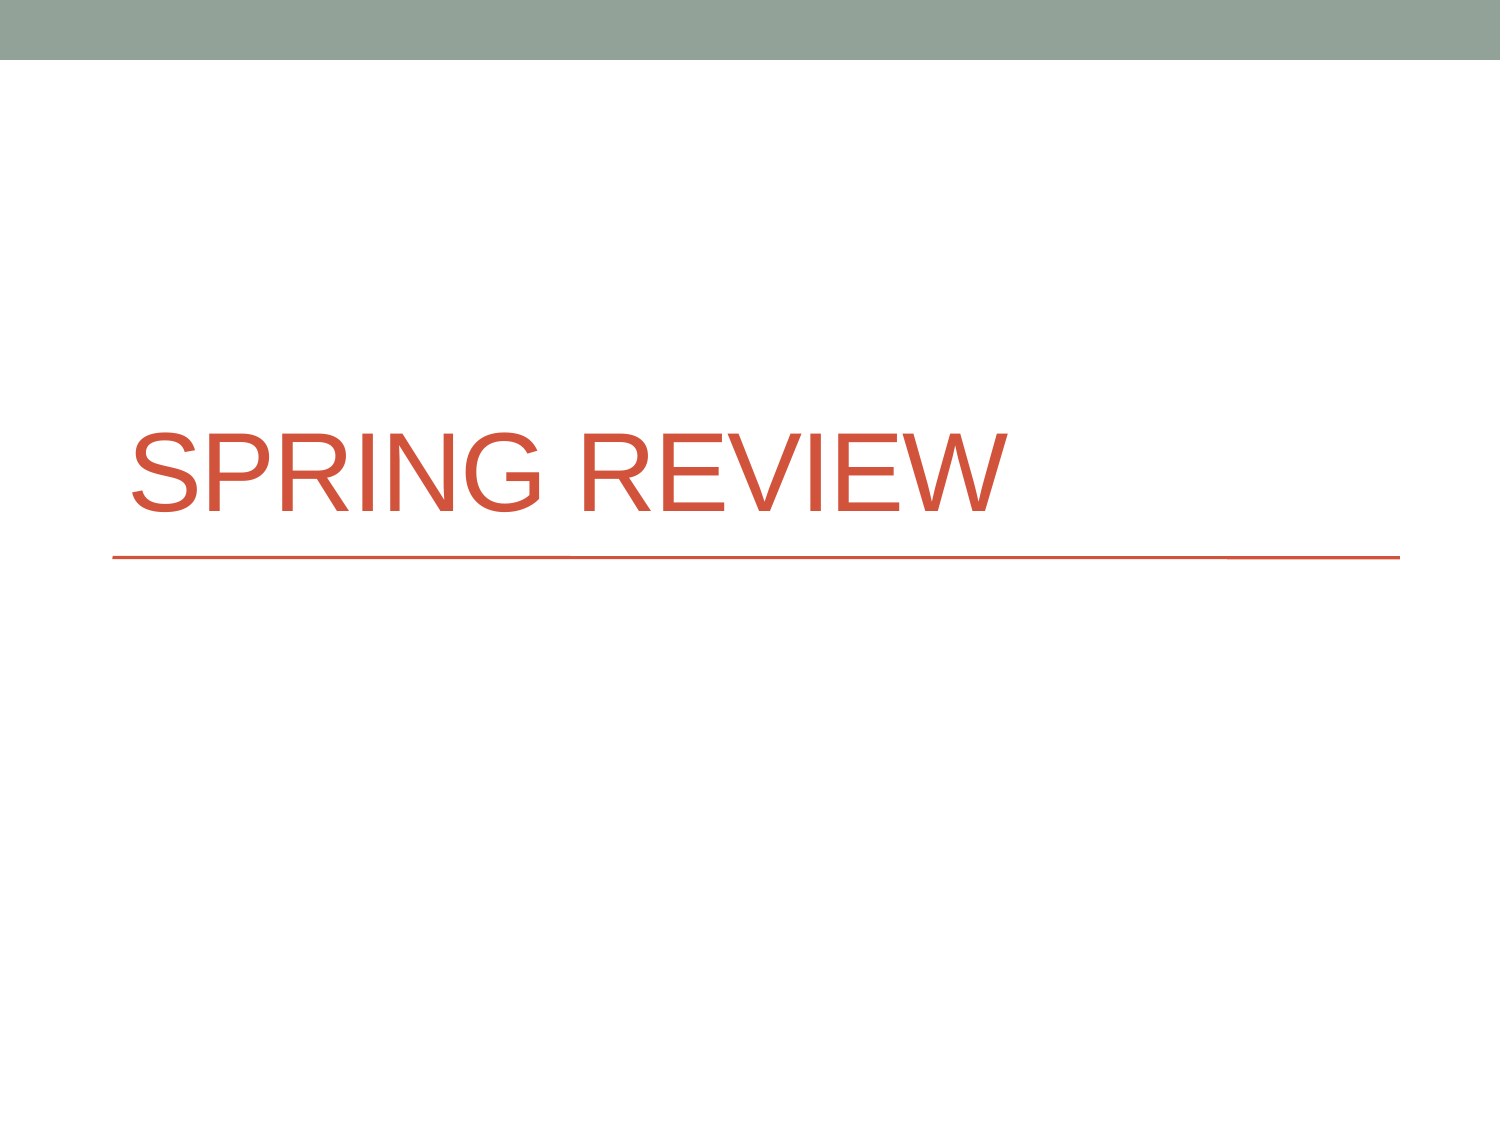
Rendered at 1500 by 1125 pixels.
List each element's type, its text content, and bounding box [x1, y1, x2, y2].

title Spring review [112, 224, 1400, 542]
